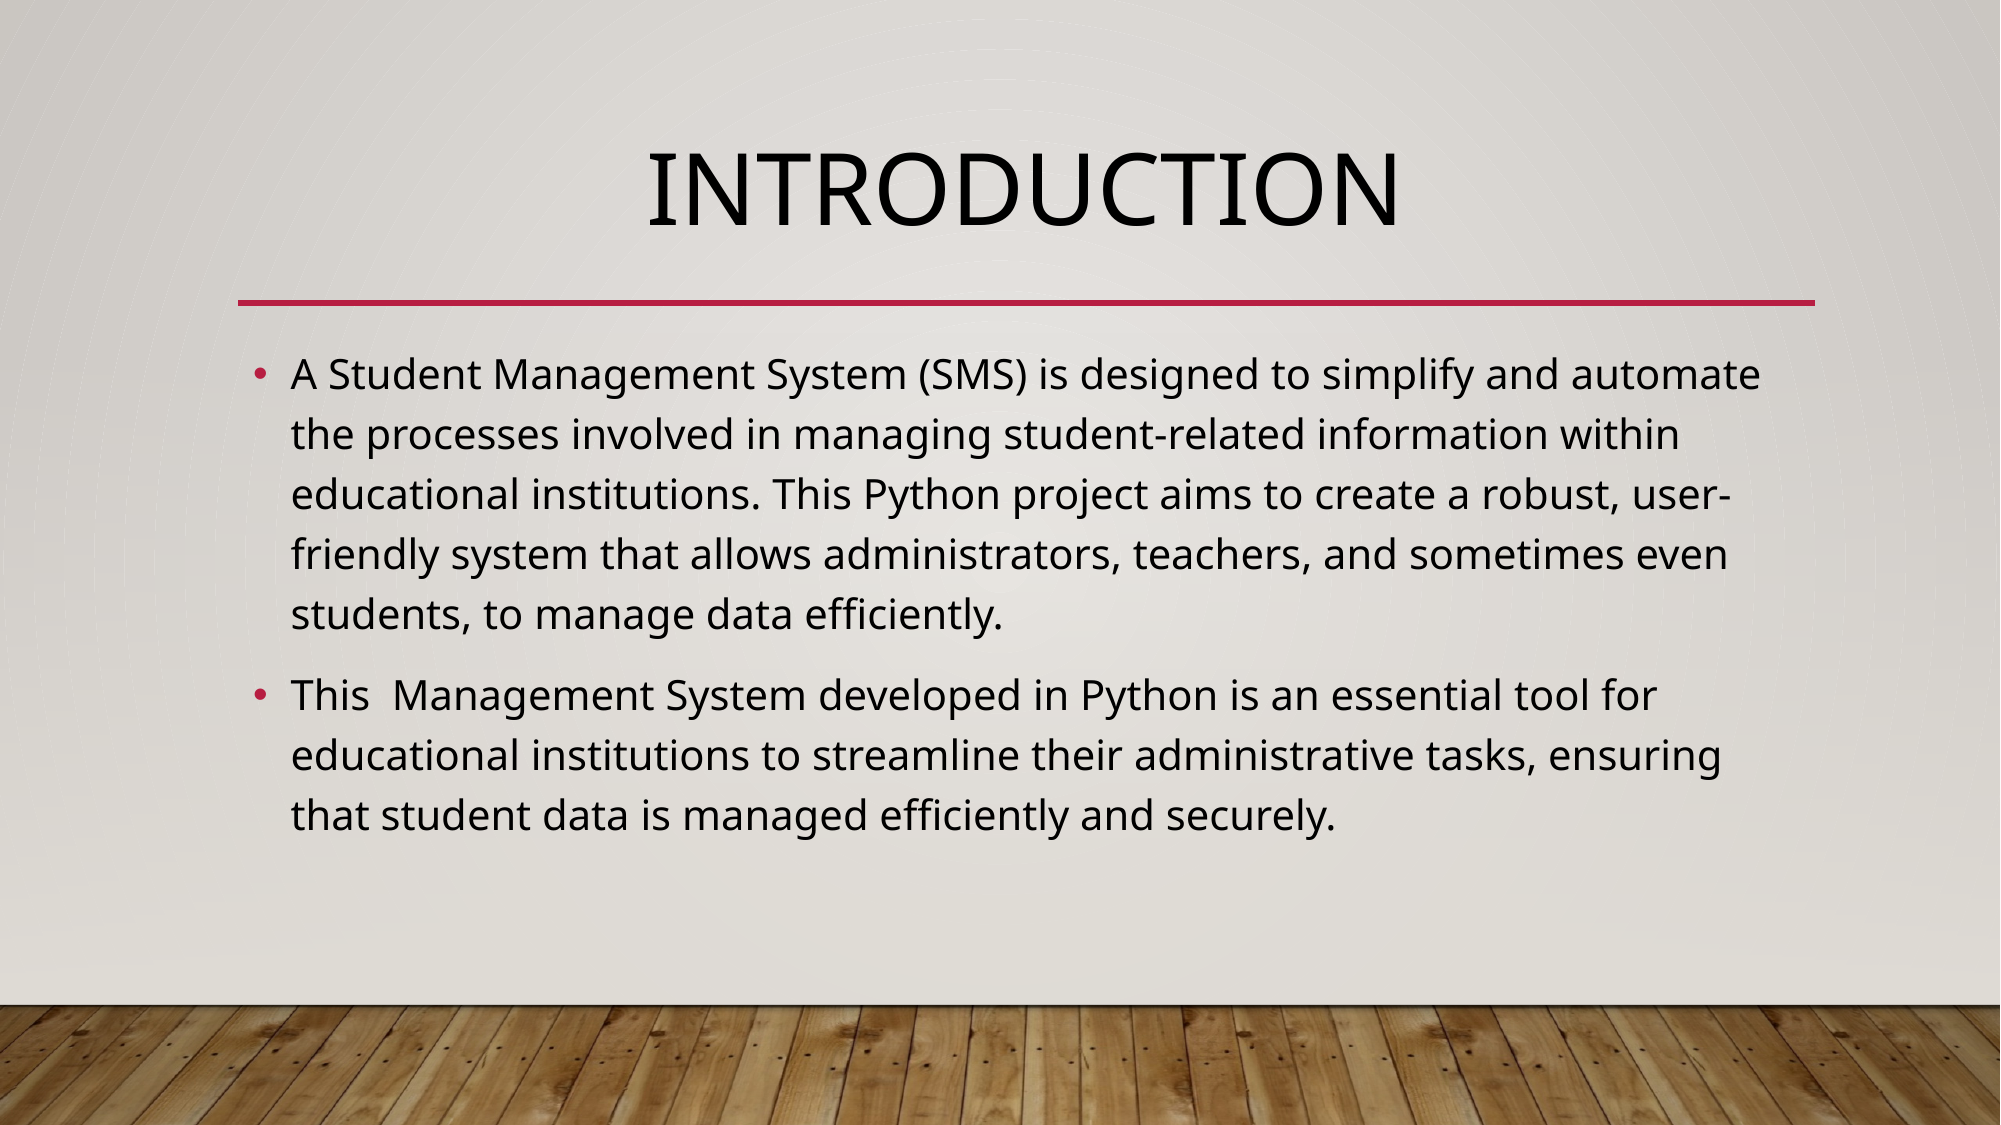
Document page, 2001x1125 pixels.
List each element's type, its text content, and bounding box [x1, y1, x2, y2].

picture [0, 1005, 2000, 1125]
title INTRODUCTION [238, 131, 1814, 305]
list A Student Management System (SMS) is designed to simplify and automate the processes involved in managing student-related information within educational institutions. This Python project aims to create a robust, user-friendly system that allows administrators, teachers, and sometimes even students, to manage data efficiently. This Management System developed in Python is an essential tool for educational institutions to streamline their administrative tasks, ensuring that student data is managed efficiently and securely. [238, 330, 1814, 855]
